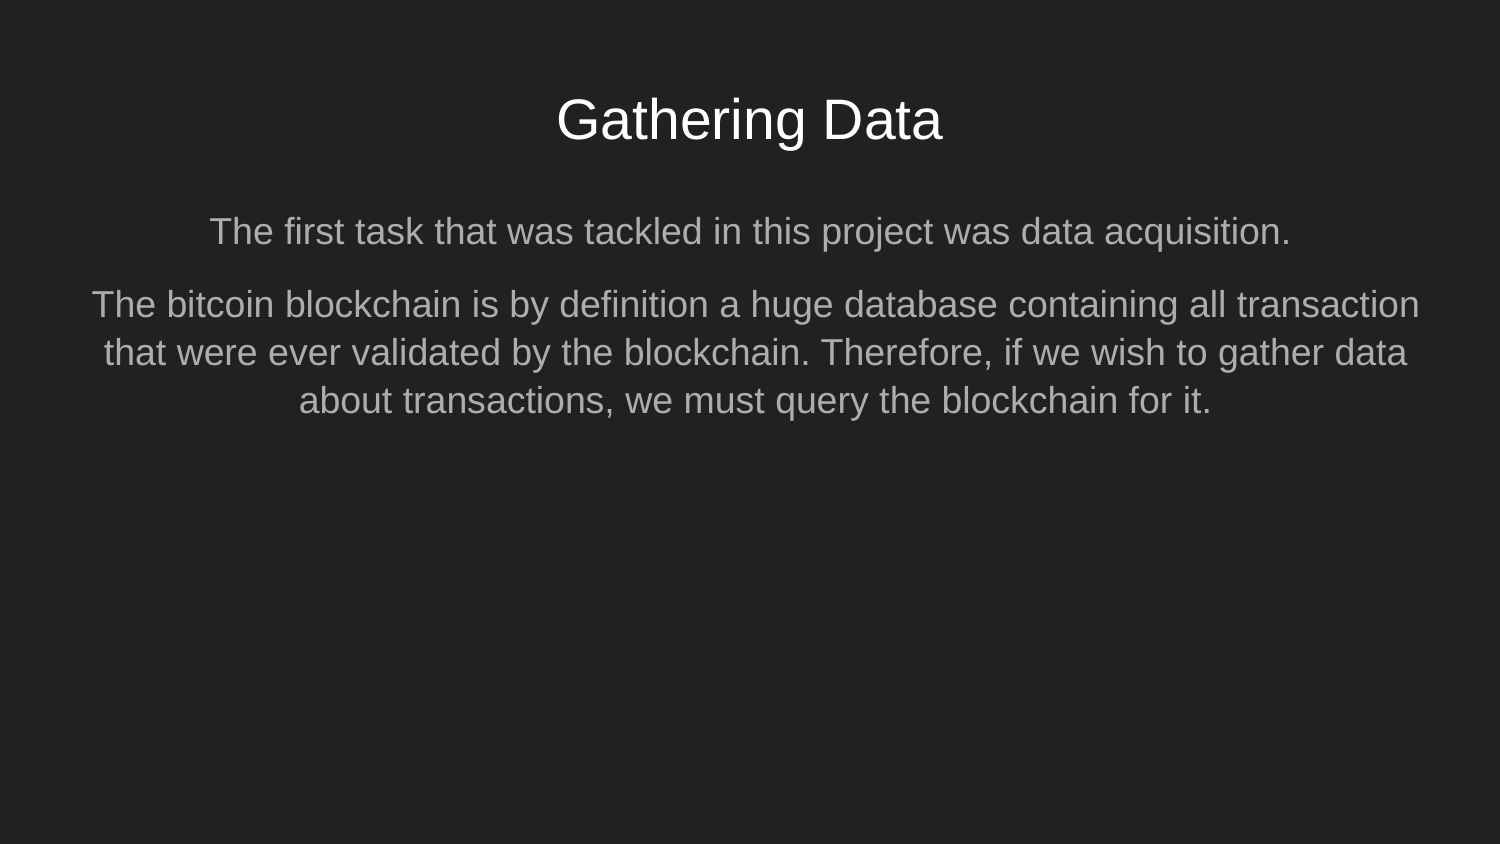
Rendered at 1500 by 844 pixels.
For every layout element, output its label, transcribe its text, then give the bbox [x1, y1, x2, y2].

list The first task that was tackled in this project was data acquisition. The bitcoin blockchain is by definition a huge database containing all transaction that were ever validated by the blockchain. Therefore, if we wish to gather data about transactions, we must query the blockchain for it. [51, 189, 1461, 741]
title Gathering Data [51, 72, 1449, 167]
